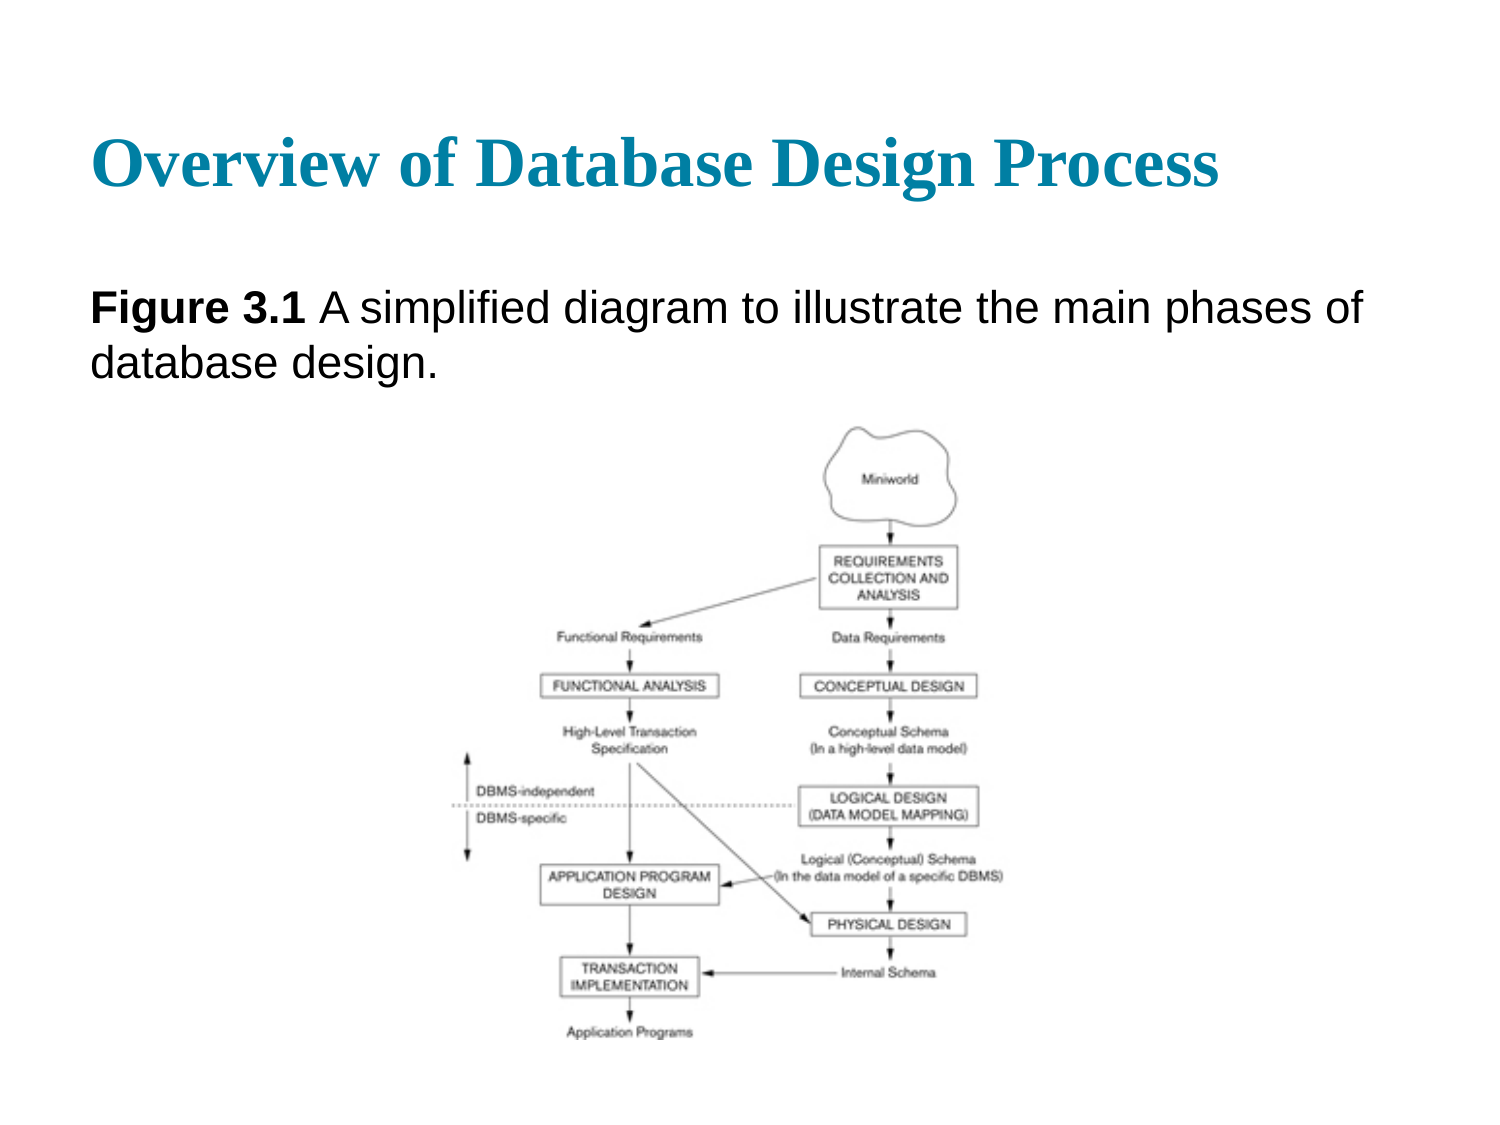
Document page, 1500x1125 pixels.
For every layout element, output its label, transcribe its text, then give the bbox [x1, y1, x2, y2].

picture [451, 422, 1013, 1040]
list Figure 3.1 A simplified diagram to illustrate the main phases of database design. [75, 262, 1425, 403]
title Overview of Database Design Process [75, 0, 1425, 216]
